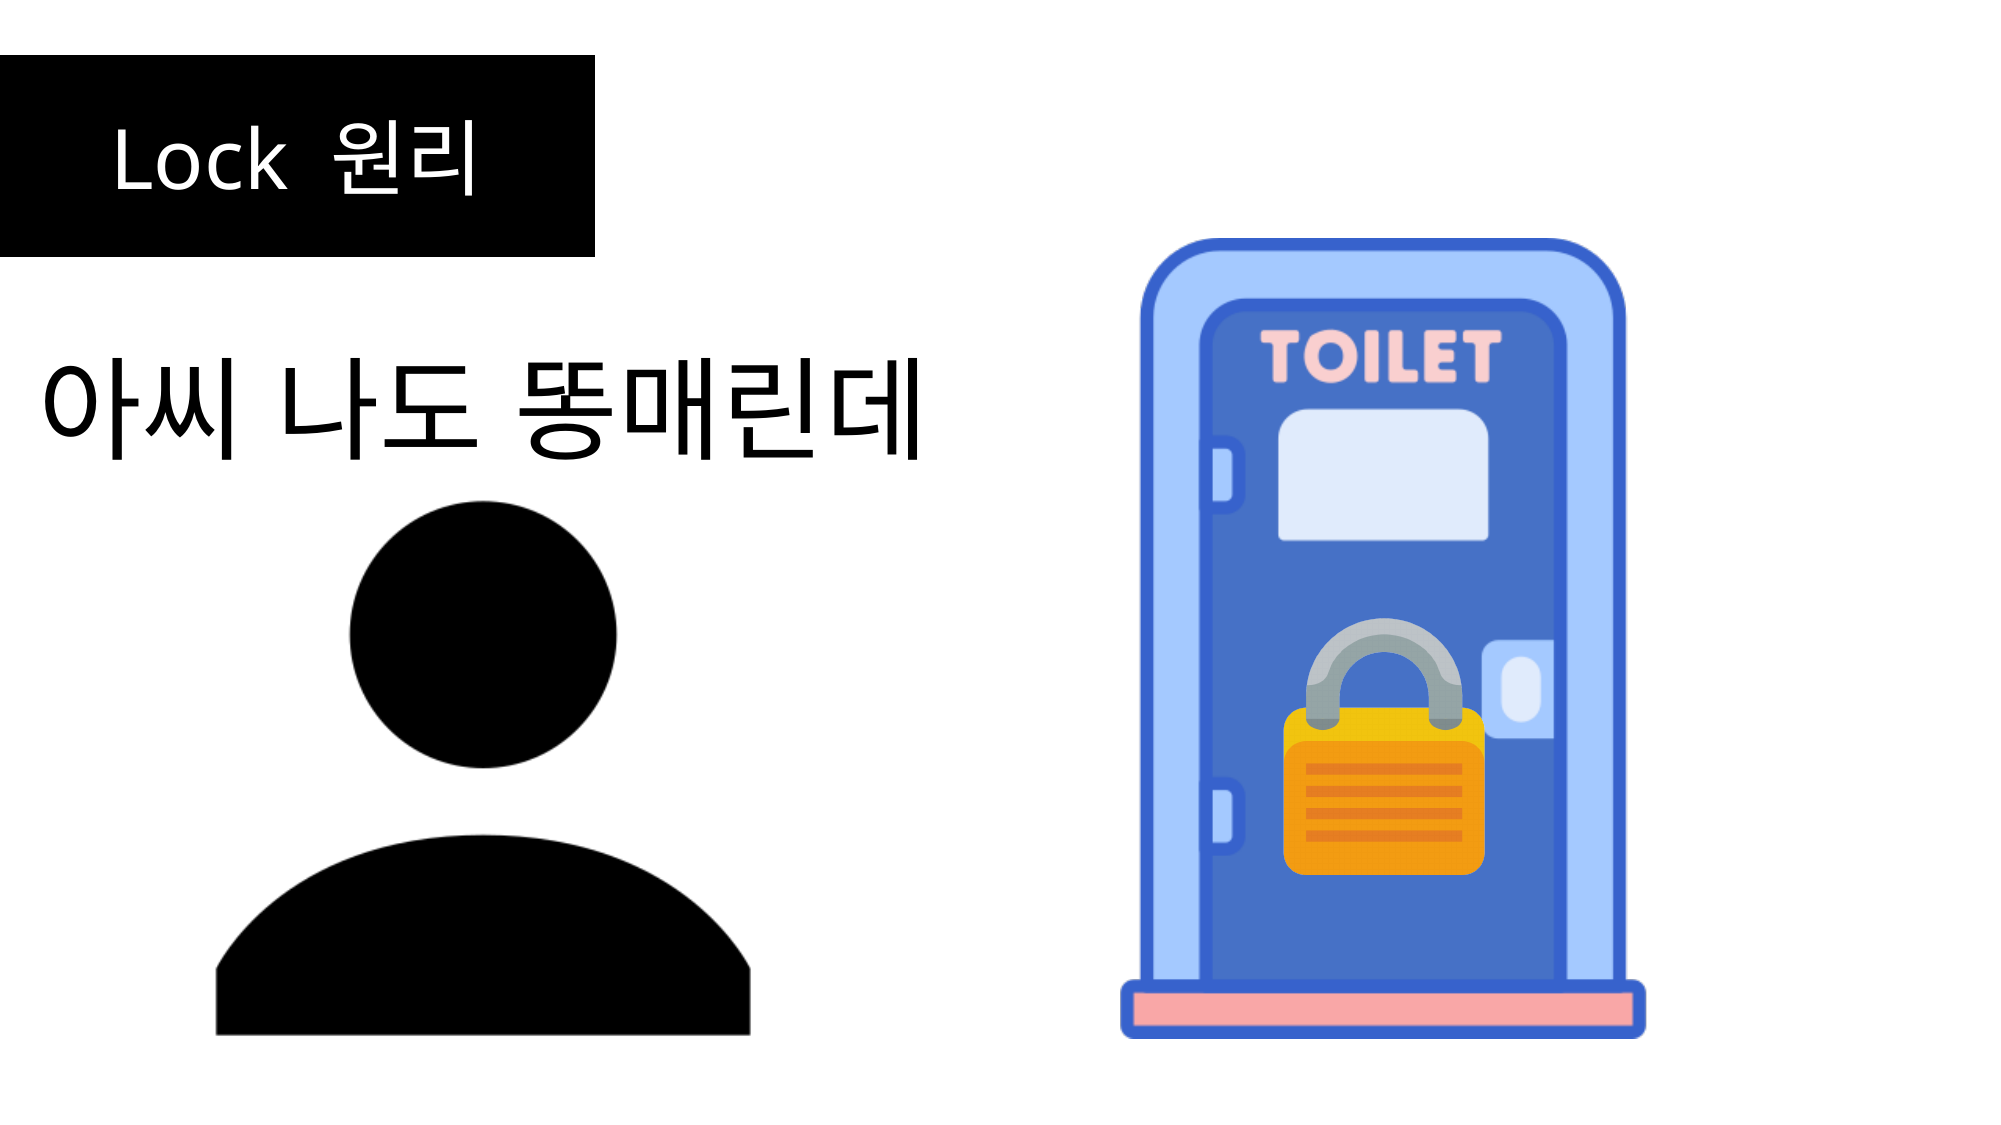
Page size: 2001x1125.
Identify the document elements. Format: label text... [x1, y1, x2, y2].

picture [83, 368, 884, 1125]
picture [983, 238, 1784, 1040]
text_box Lock 원리 [0, 55, 595, 257]
text_box 아씨 나도 똥매린데 [23, 331, 944, 481]
